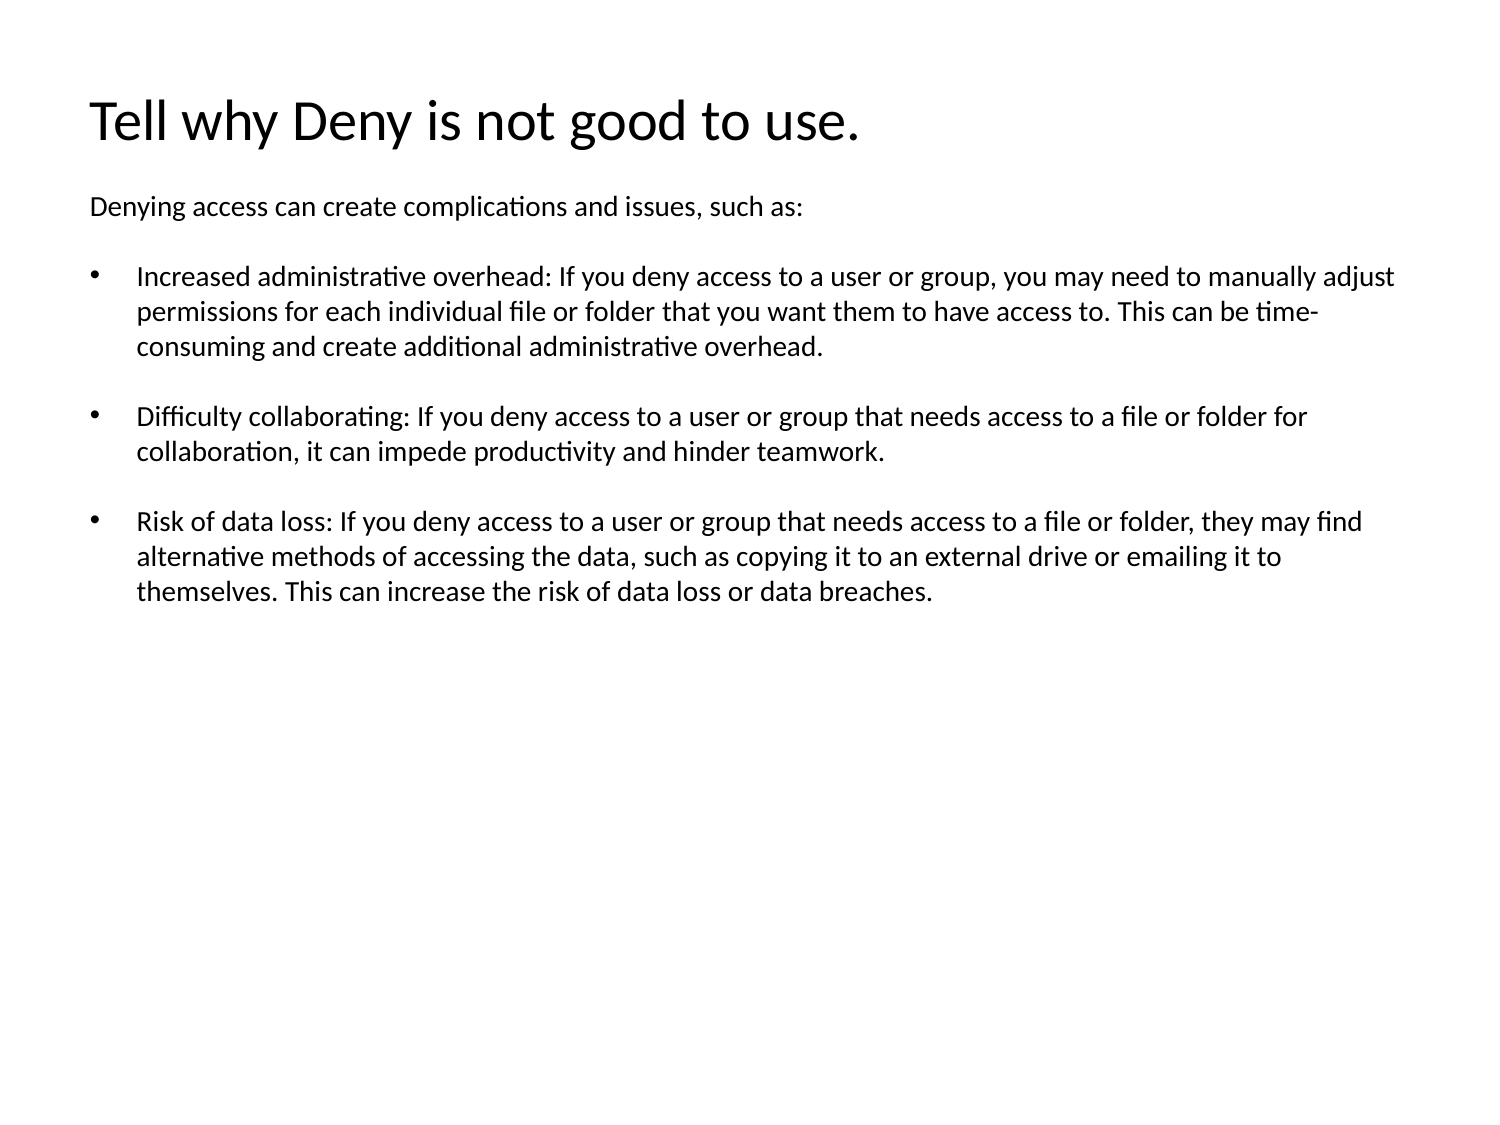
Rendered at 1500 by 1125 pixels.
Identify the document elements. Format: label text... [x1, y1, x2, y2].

text_box Tell why Deny is not good to use. Denying access can create complications and issues, such as: Increased administrative overhead: If you deny access to a user or group, you may need to manually adjust permissions for each individual file or folder that you want them to have access to. This can be time-consuming and create additional administrative overhead. Difficulty collaborating: If you deny access to a user or group that needs access to a file or folder for collaboration, it can impede productivity and hinder teamwork. Risk of data loss: If you deny access to a user or group that needs access to a file or folder, they may find alternative methods of accessing the data, such as copying it to an external drive or emailing it to themselves. This can increase the risk of data loss or data breaches. [74, 75, 1413, 615]
